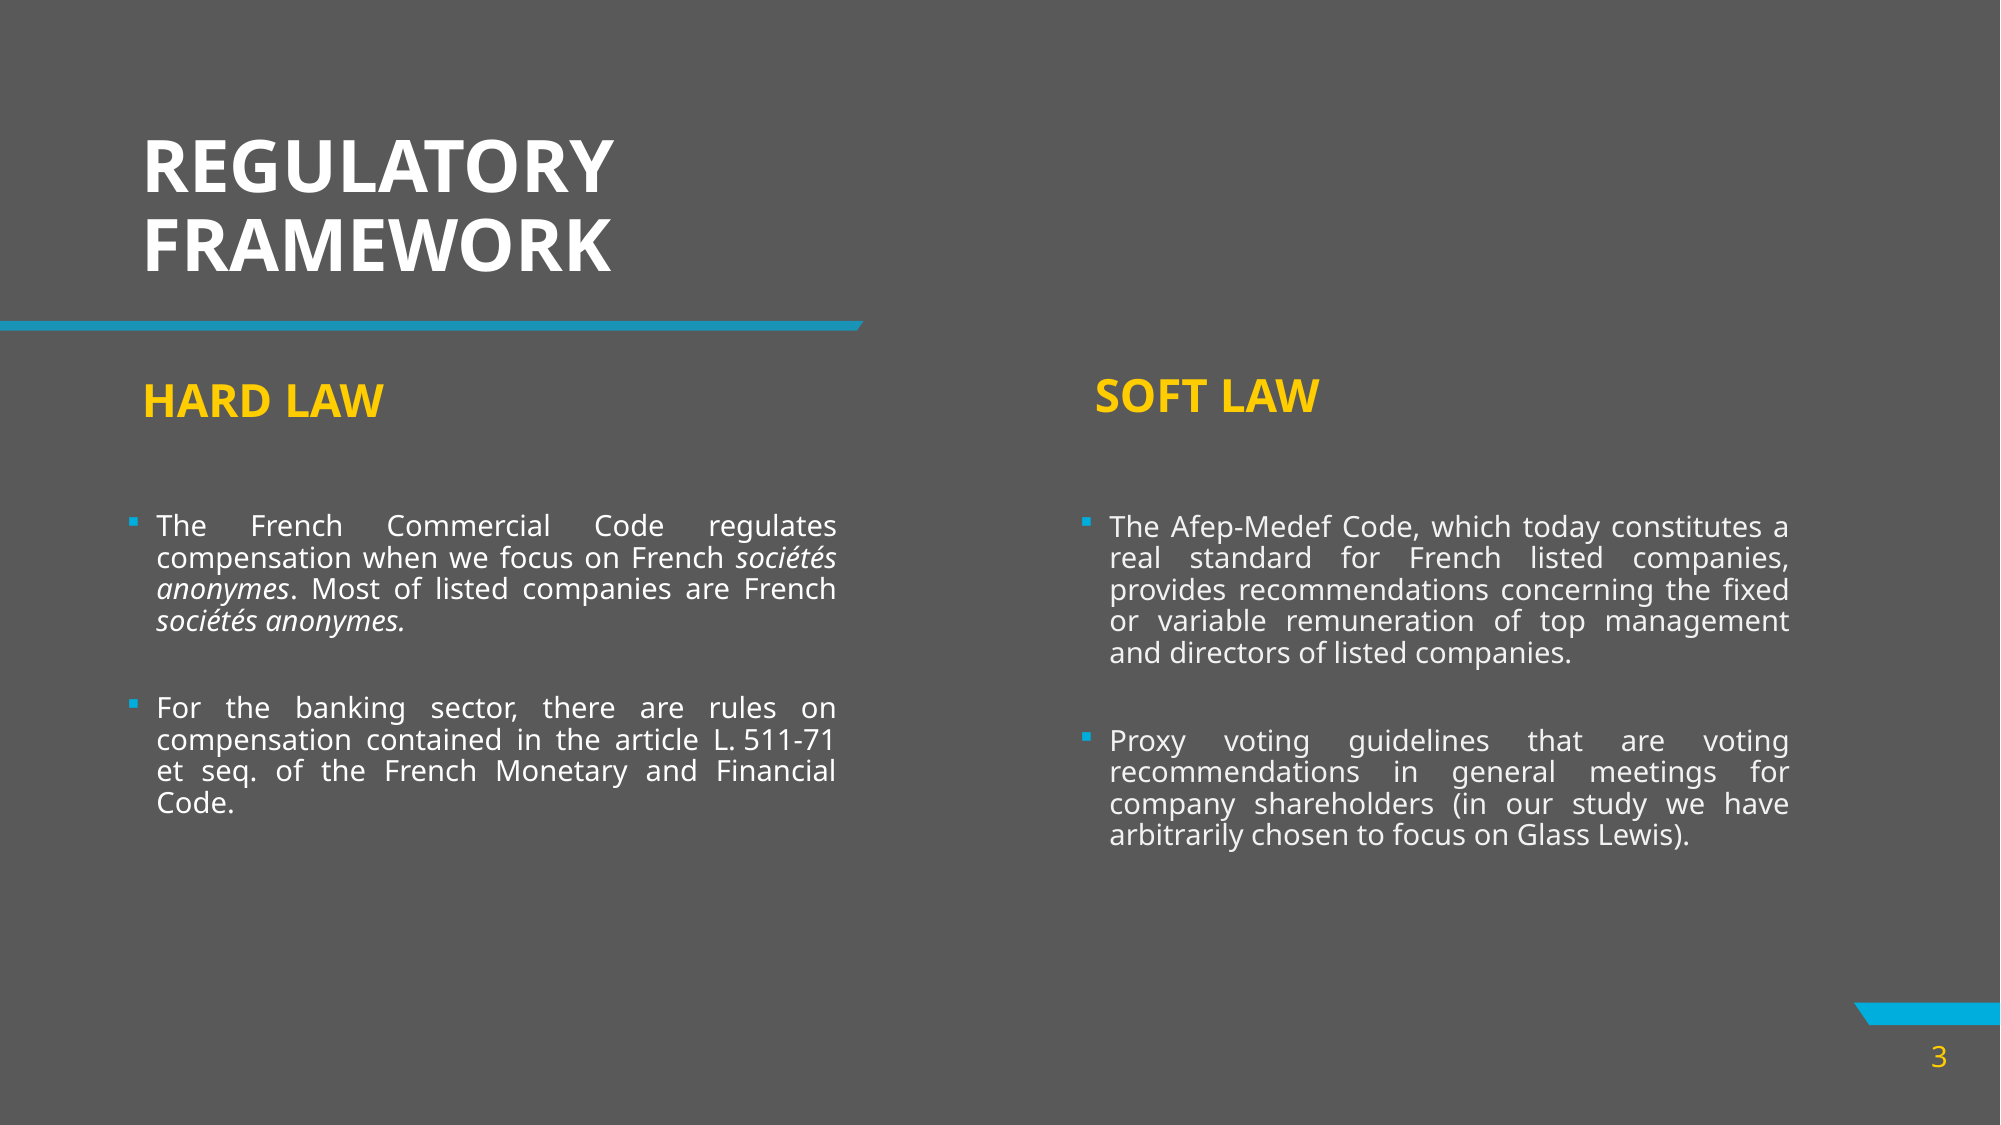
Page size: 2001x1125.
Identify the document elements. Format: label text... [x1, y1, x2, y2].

text_box The Afep-Medef Code, which today constitutes a real standard for French listed companies, provides recommendations concerning the fixed or variable remuneration of top management and directors of listed companies. Proxy voting guidelines that are voting recommendations in general meetings for company shareholders (in our study we have arbitrarily chosen to focus on Glass Lewis). [1079, 504, 1806, 929]
slide_number 3 [1872, 1028, 1963, 1088]
text_box SOFT LAW [1079, 365, 1806, 488]
list The French Commercial Code regulates compensation when we focus on French sociétés anonymes. Most of listed companies are French sociétés anonymes. For the banking sector, there are rules on compensation contained in the article L. 511-71 et seq. of the French Monetary and Financial Code. [126, 504, 853, 929]
list HARD LAW [126, 370, 811, 468]
title REGULATORY FRAMEWORK [126, 122, 957, 295]
